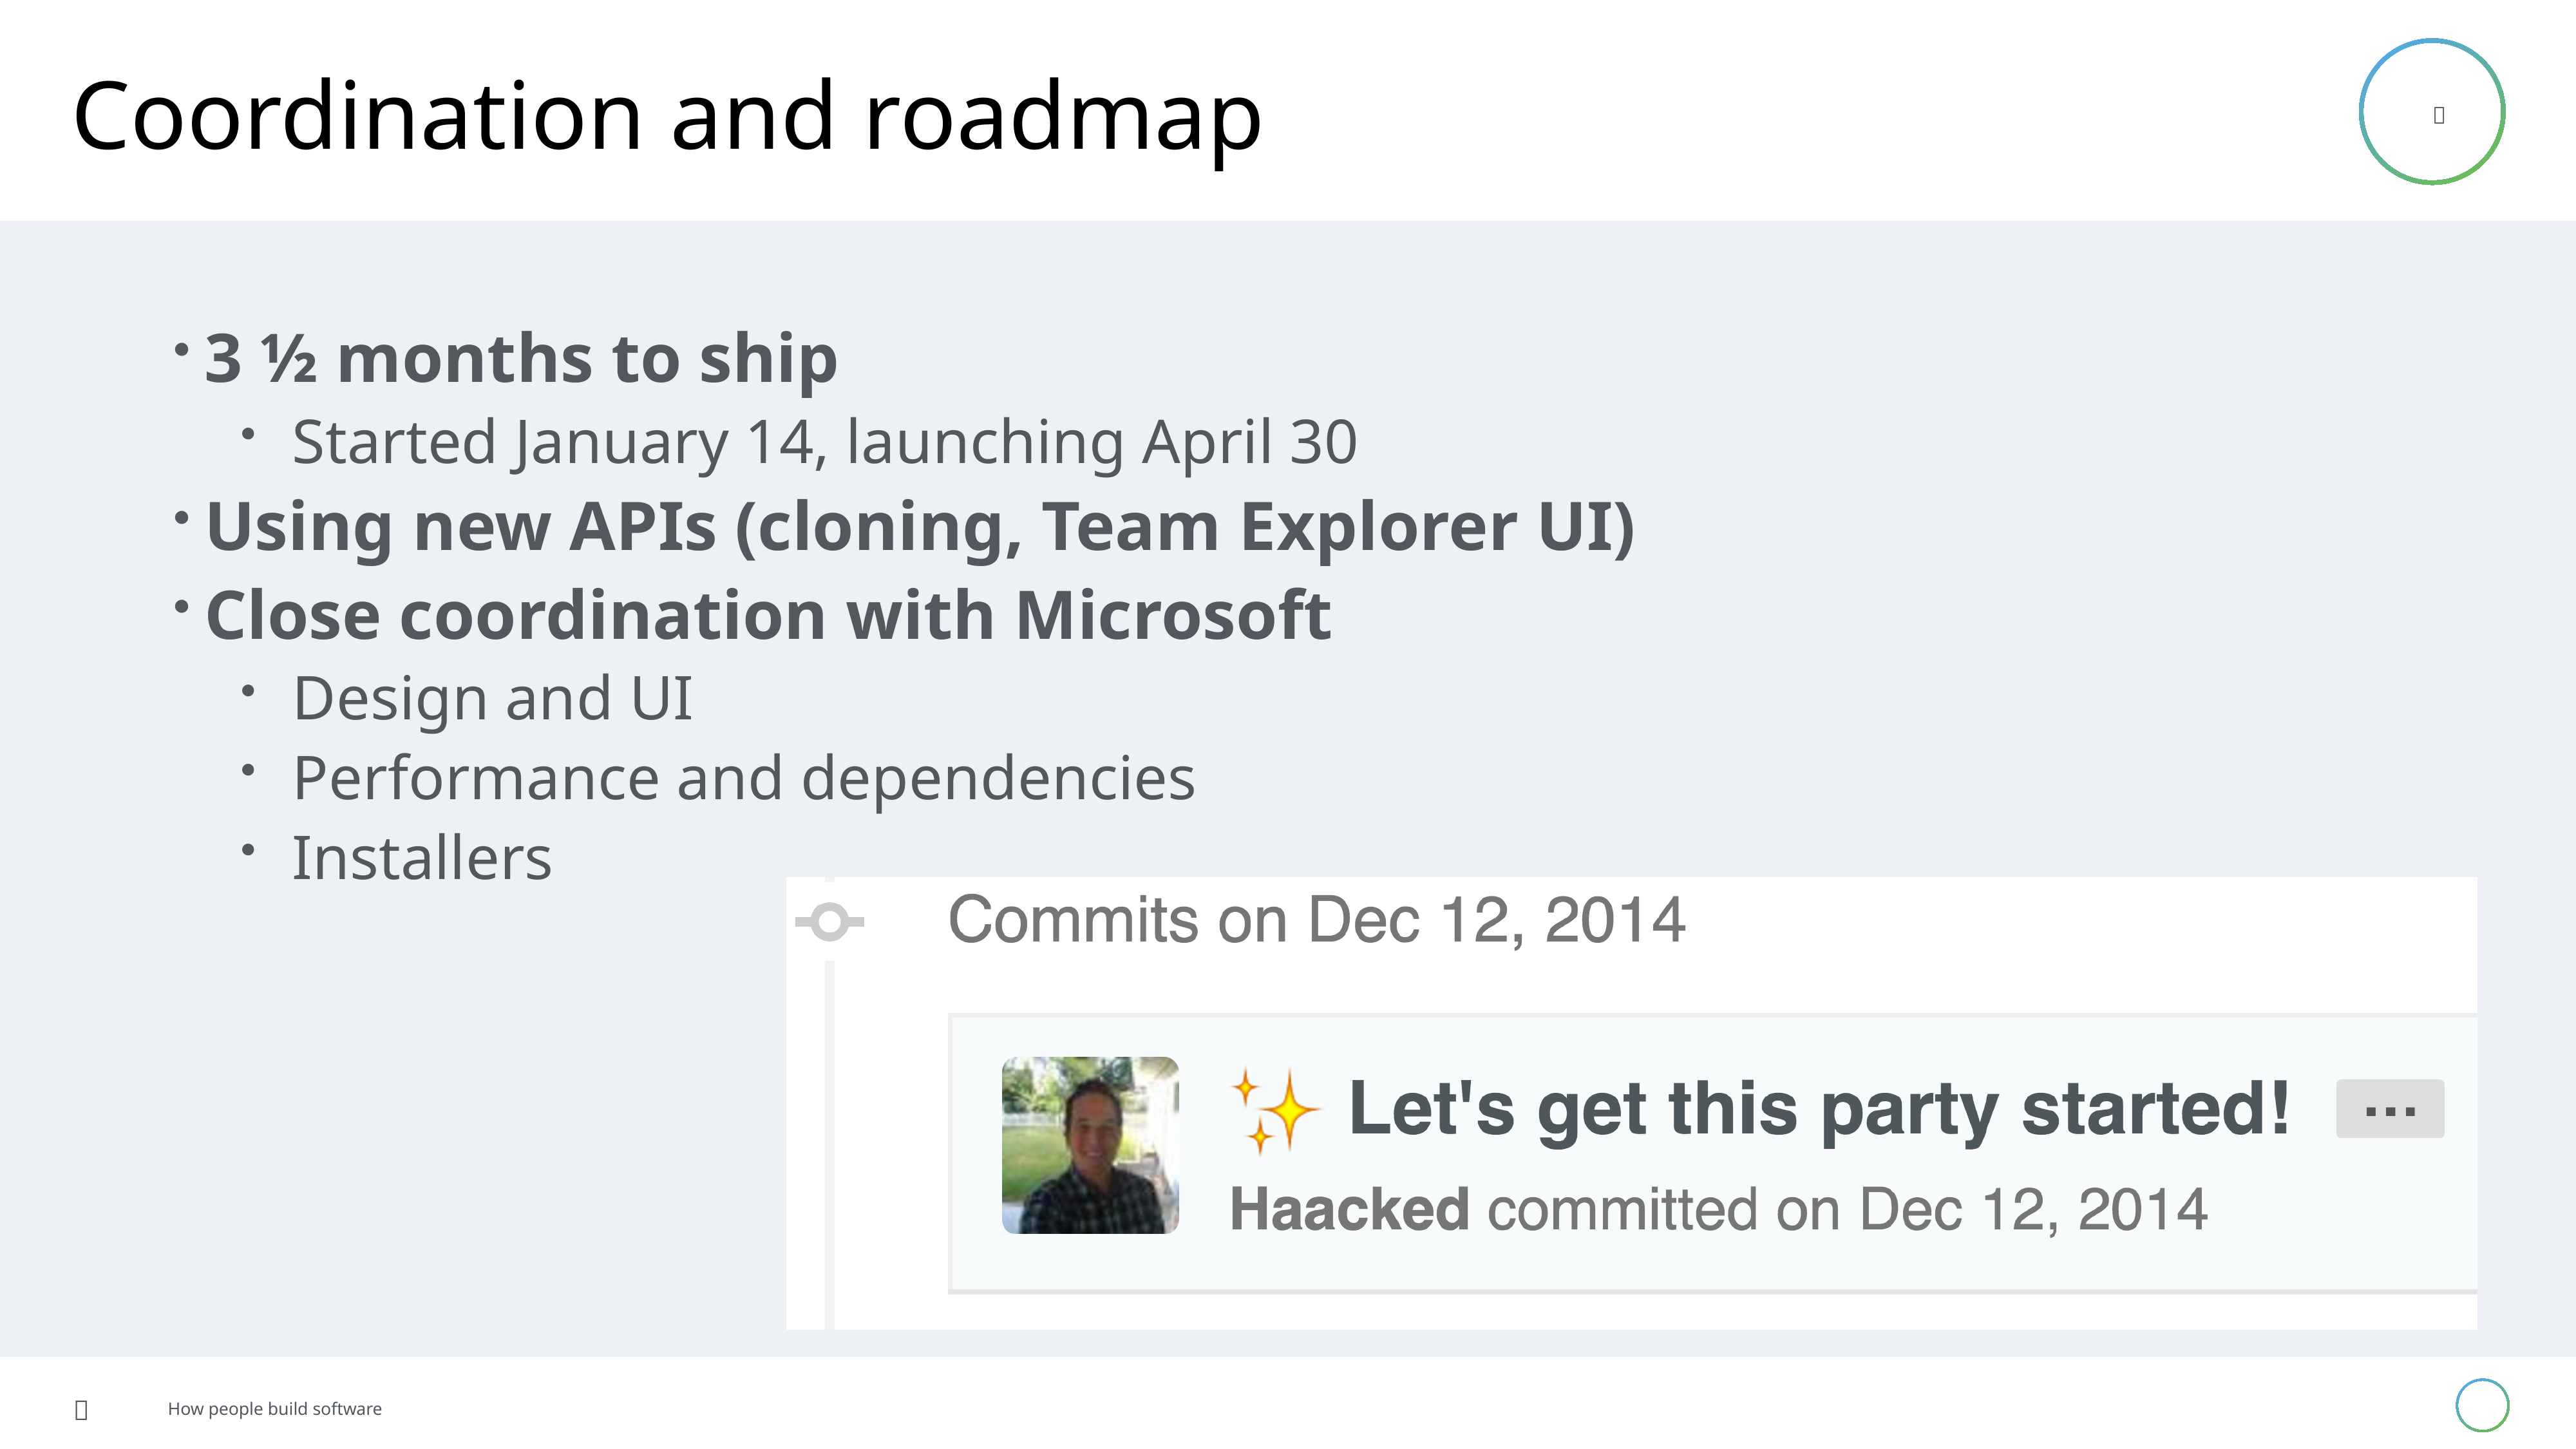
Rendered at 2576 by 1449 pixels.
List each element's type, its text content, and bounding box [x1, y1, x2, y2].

title Coordination and roadmap [65, 49, 2286, 197]
list 3 ½ months to ship Started January 14, launching April 30 Using new APIs (cloning, Team Explorer UI) Close coordination with Microsoft Design and UI Performance and dependencies Installers [167, 301, 2388, 1275]
picture [786, 877, 2477, 1330]
